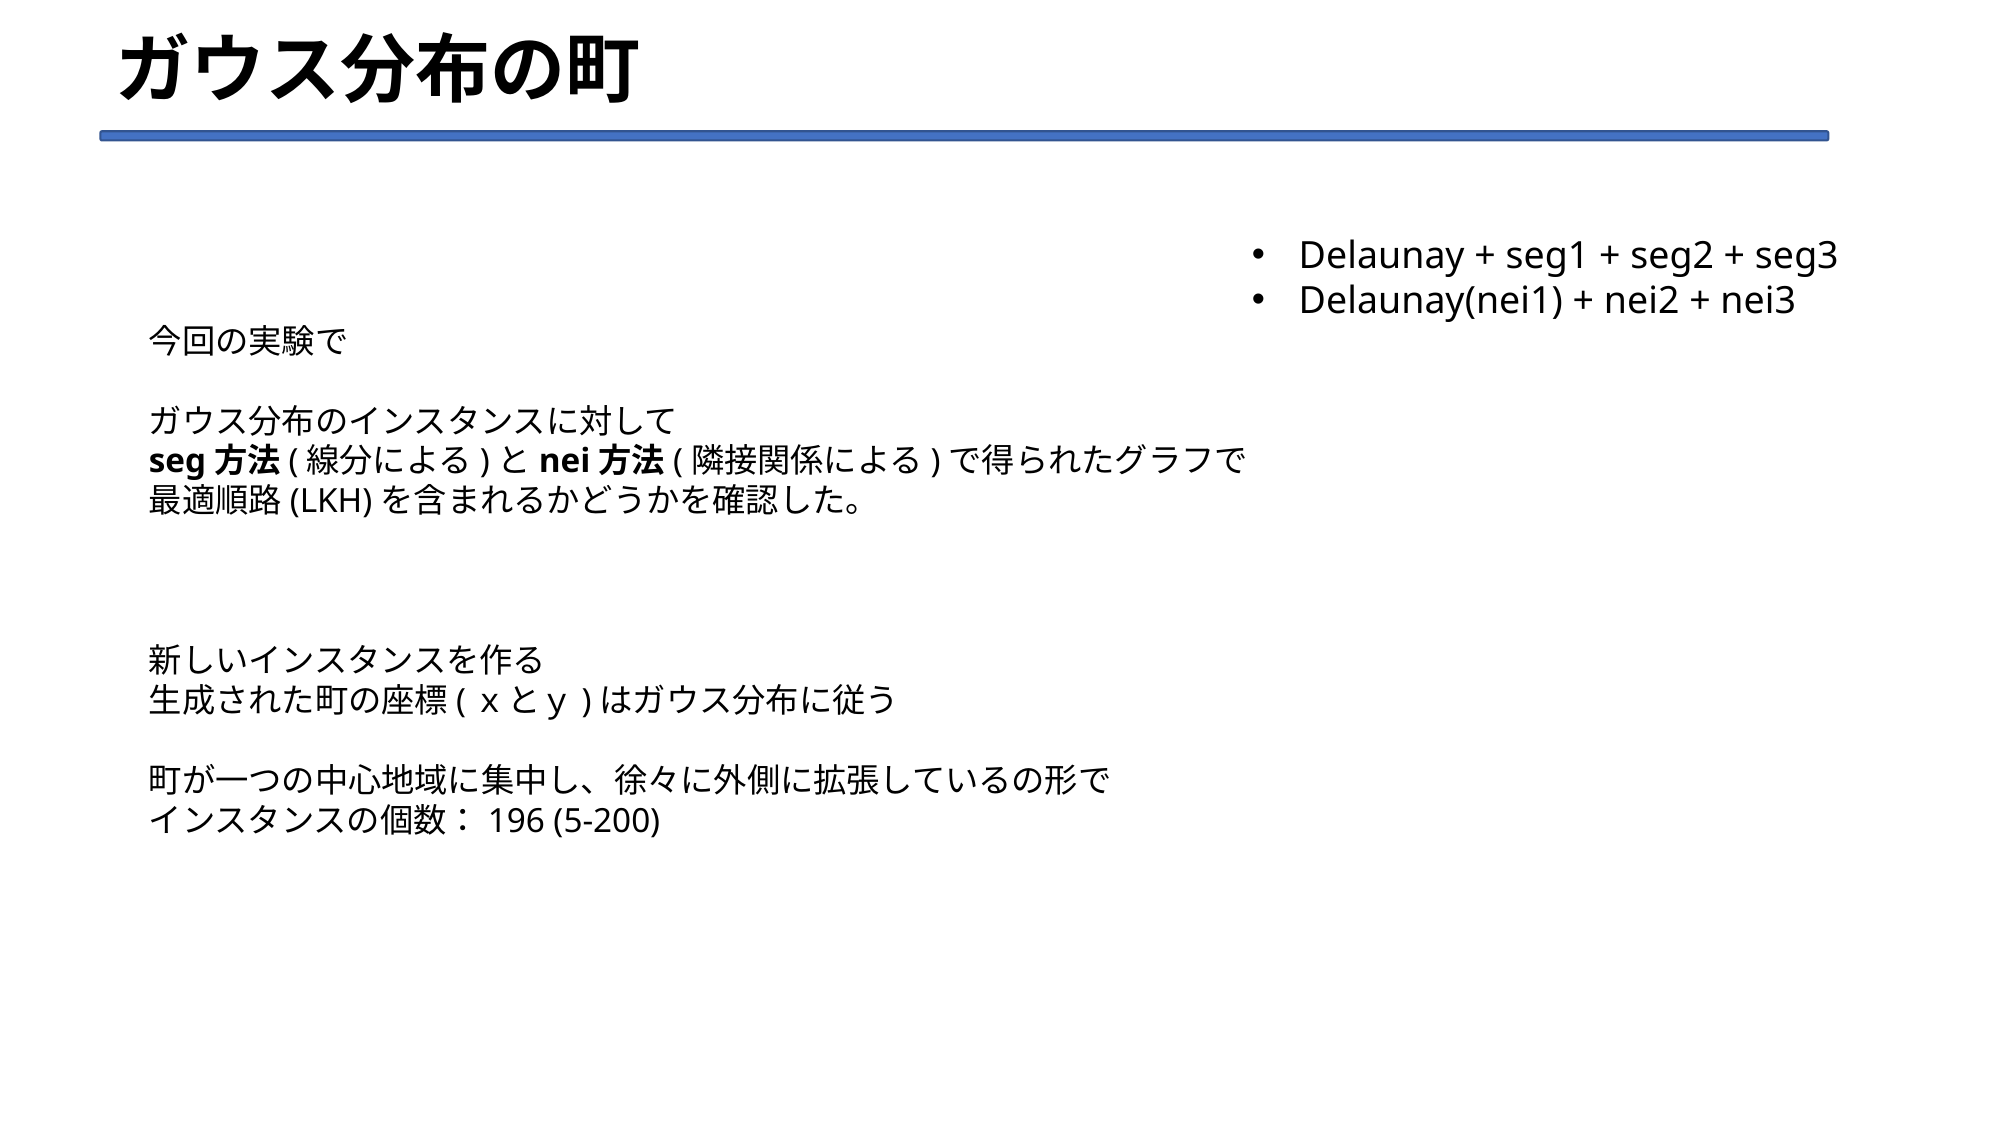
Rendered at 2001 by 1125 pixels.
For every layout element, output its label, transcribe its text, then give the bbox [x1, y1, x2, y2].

title ガウス分布の町 [100, 22, 1944, 121]
text_box Delaunay + seg1 + seg2 + seg3 Delaunay(nei1) + nei2 + nei3 [1237, 224, 1900, 329]
text_box [99, 130, 1830, 142]
text_box 今回の実験で ガウス分布のインスタンスに対して seg方法(線分による)とnei方法(隣接関係による)で得られたグラフで 最適順路(LKH)を含まれるかどうかを確認した。 新しいインスタンスを作る 生成された町の座標(ｘとｙ)はガウス分布に従う 町が一つの中心地域に集中し、徐々に外側に拡張しているの形で インスタンスの個数：196 (5-200) [59, 312, 1644, 887]
